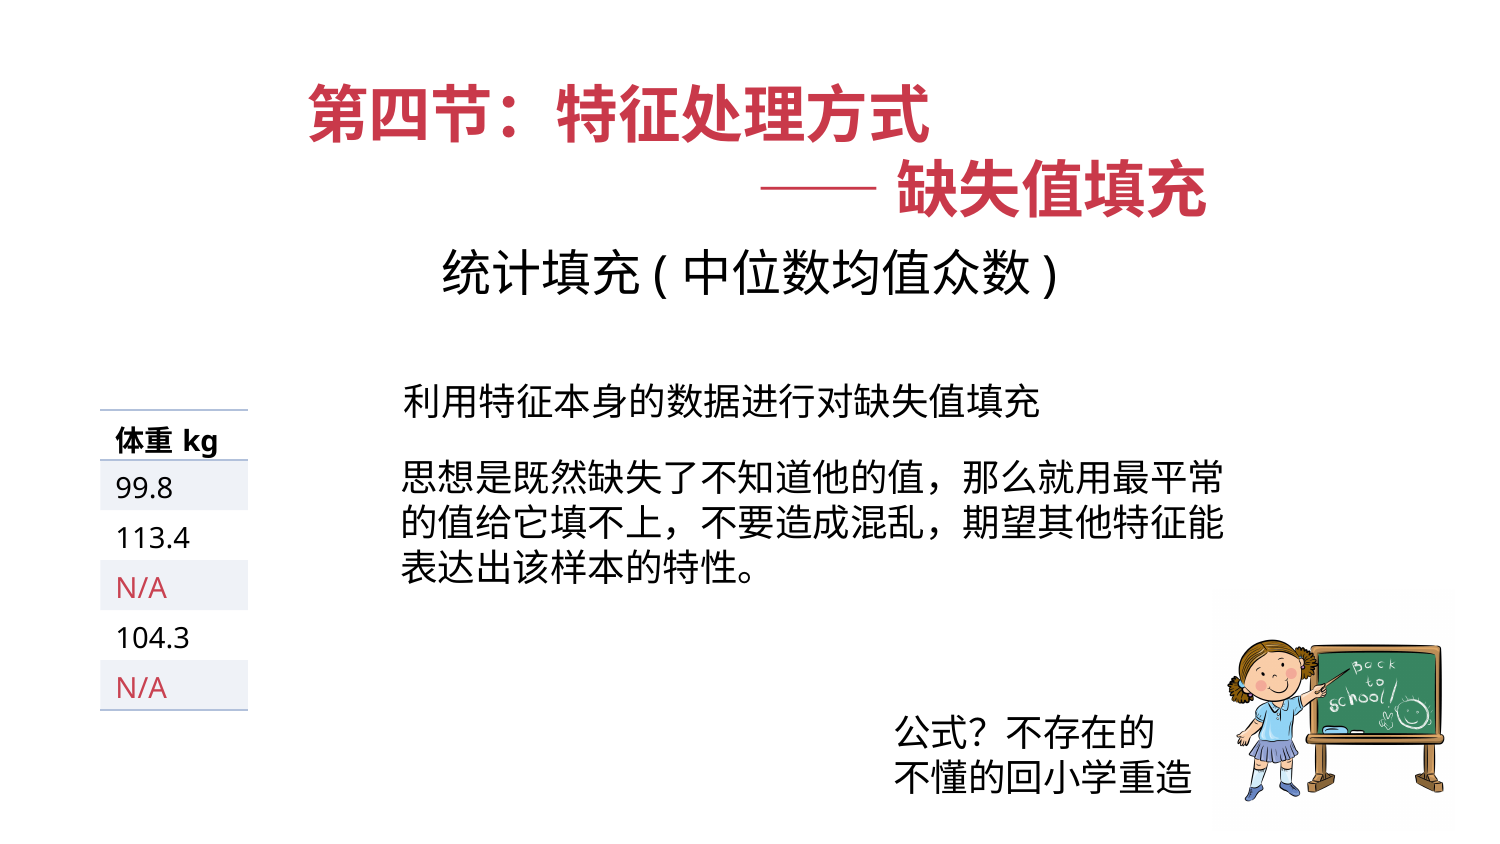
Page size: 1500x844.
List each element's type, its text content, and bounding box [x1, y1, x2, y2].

table_cell N/A [100, 660, 248, 709]
table_header 体重kg [100, 411, 248, 459]
text_box 利用特征本身的数据进行对缺失值填充 [388, 370, 1057, 431]
table_cell 104.3 [100, 610, 248, 660]
text_box 统计填充(中位数均值众数) [427, 234, 1073, 309]
text_box 第四节：特征处理方式 ——缺失值填充 [291, 67, 1224, 233]
picture [1212, 589, 1455, 831]
table_cell 99.8 [100, 461, 248, 510]
text_box 公式？不存在的 不懂的回小学重造 [878, 701, 1209, 807]
text_box 思想是既然缺失了不知道他的值，那么就用最平常的值给它填不上，不要造成混乱，期望其他特征能表达出该样本的特性。 [385, 446, 1247, 596]
table_cell 113.4 [100, 510, 248, 560]
table_cell N/A [100, 560, 248, 610]
